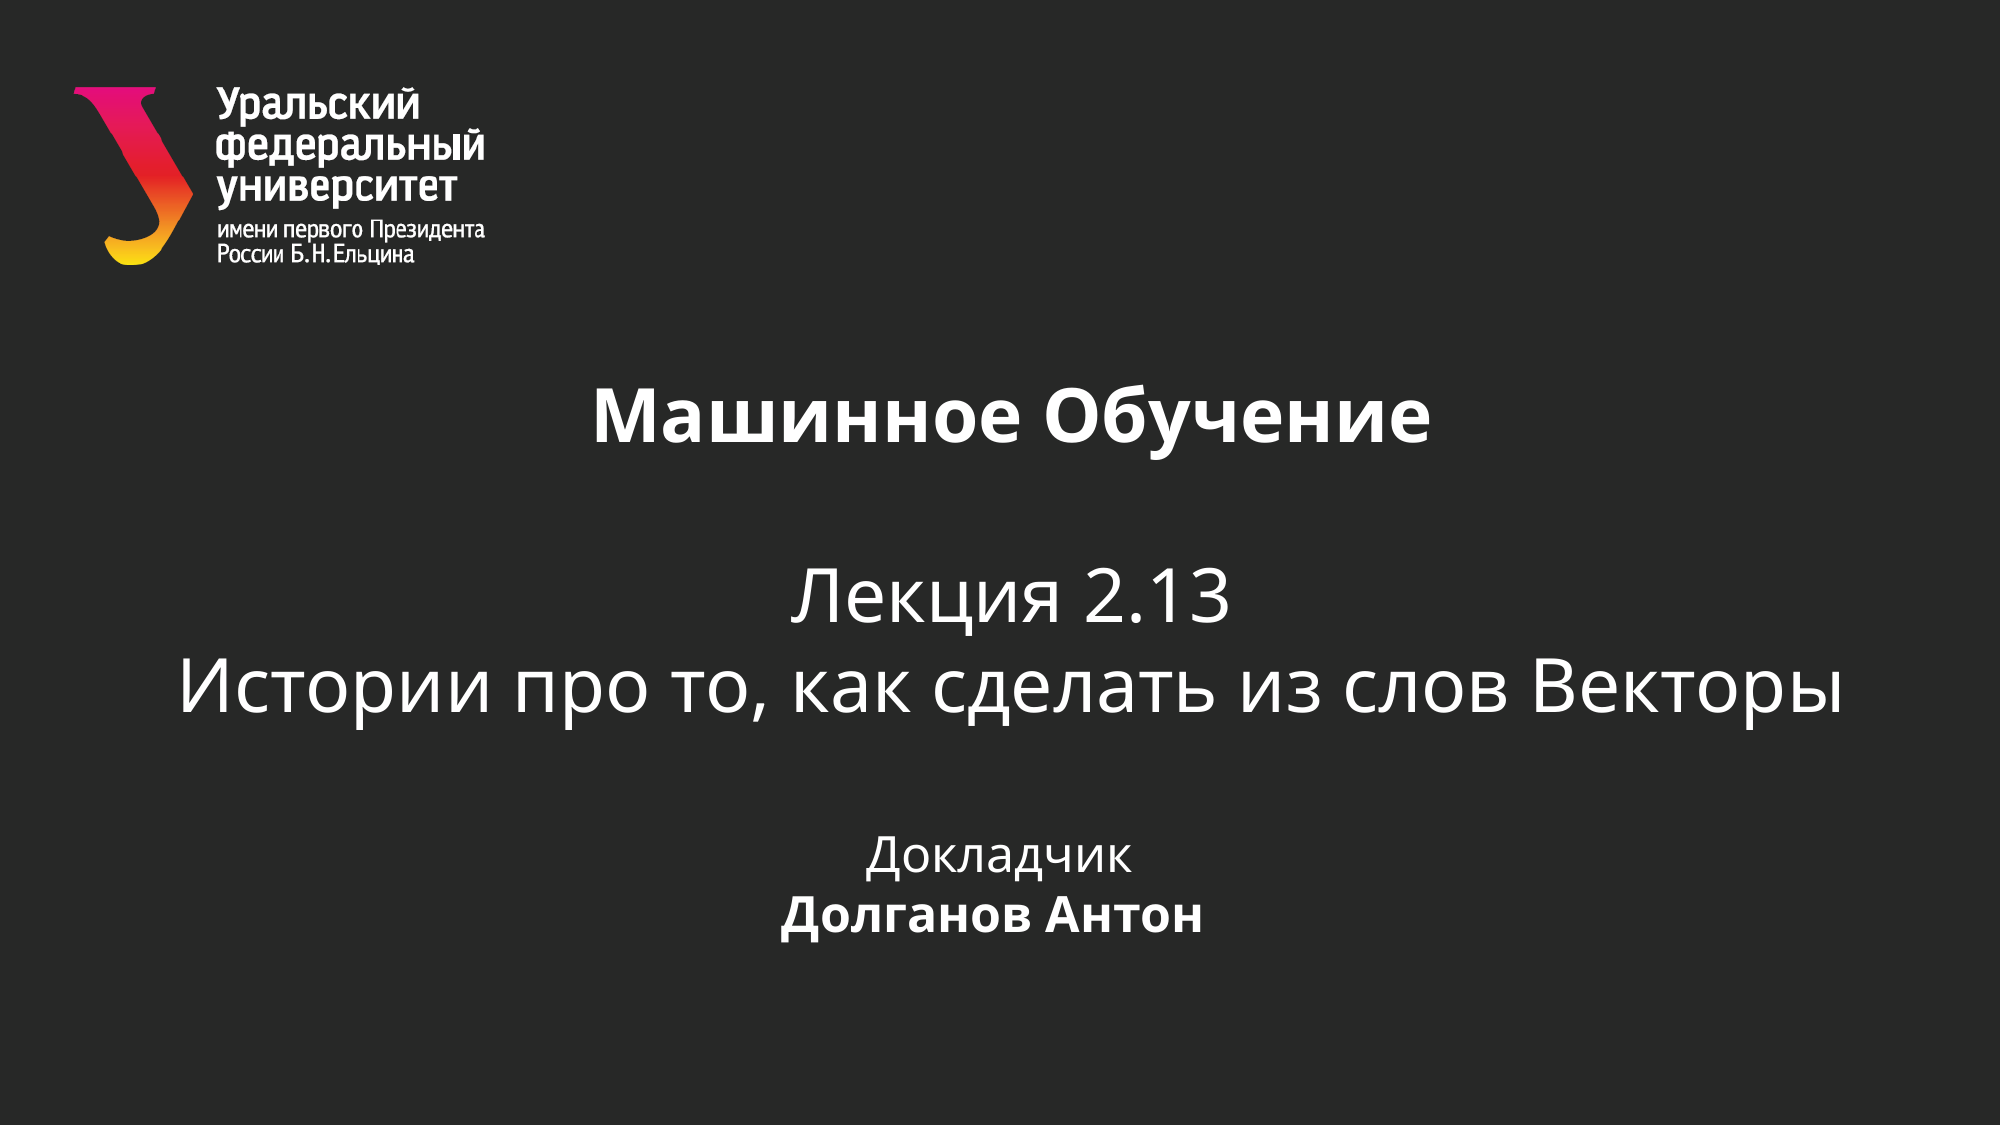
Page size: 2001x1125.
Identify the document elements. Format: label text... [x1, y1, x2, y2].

text_box Машинное Обучение Лекция 2.13 Истории про то, как сделать из слов Векторы [66, 397, 1957, 787]
picture [4, 2, 555, 352]
text_box Докладчик Долганов Антон [588, 810, 1412, 955]
